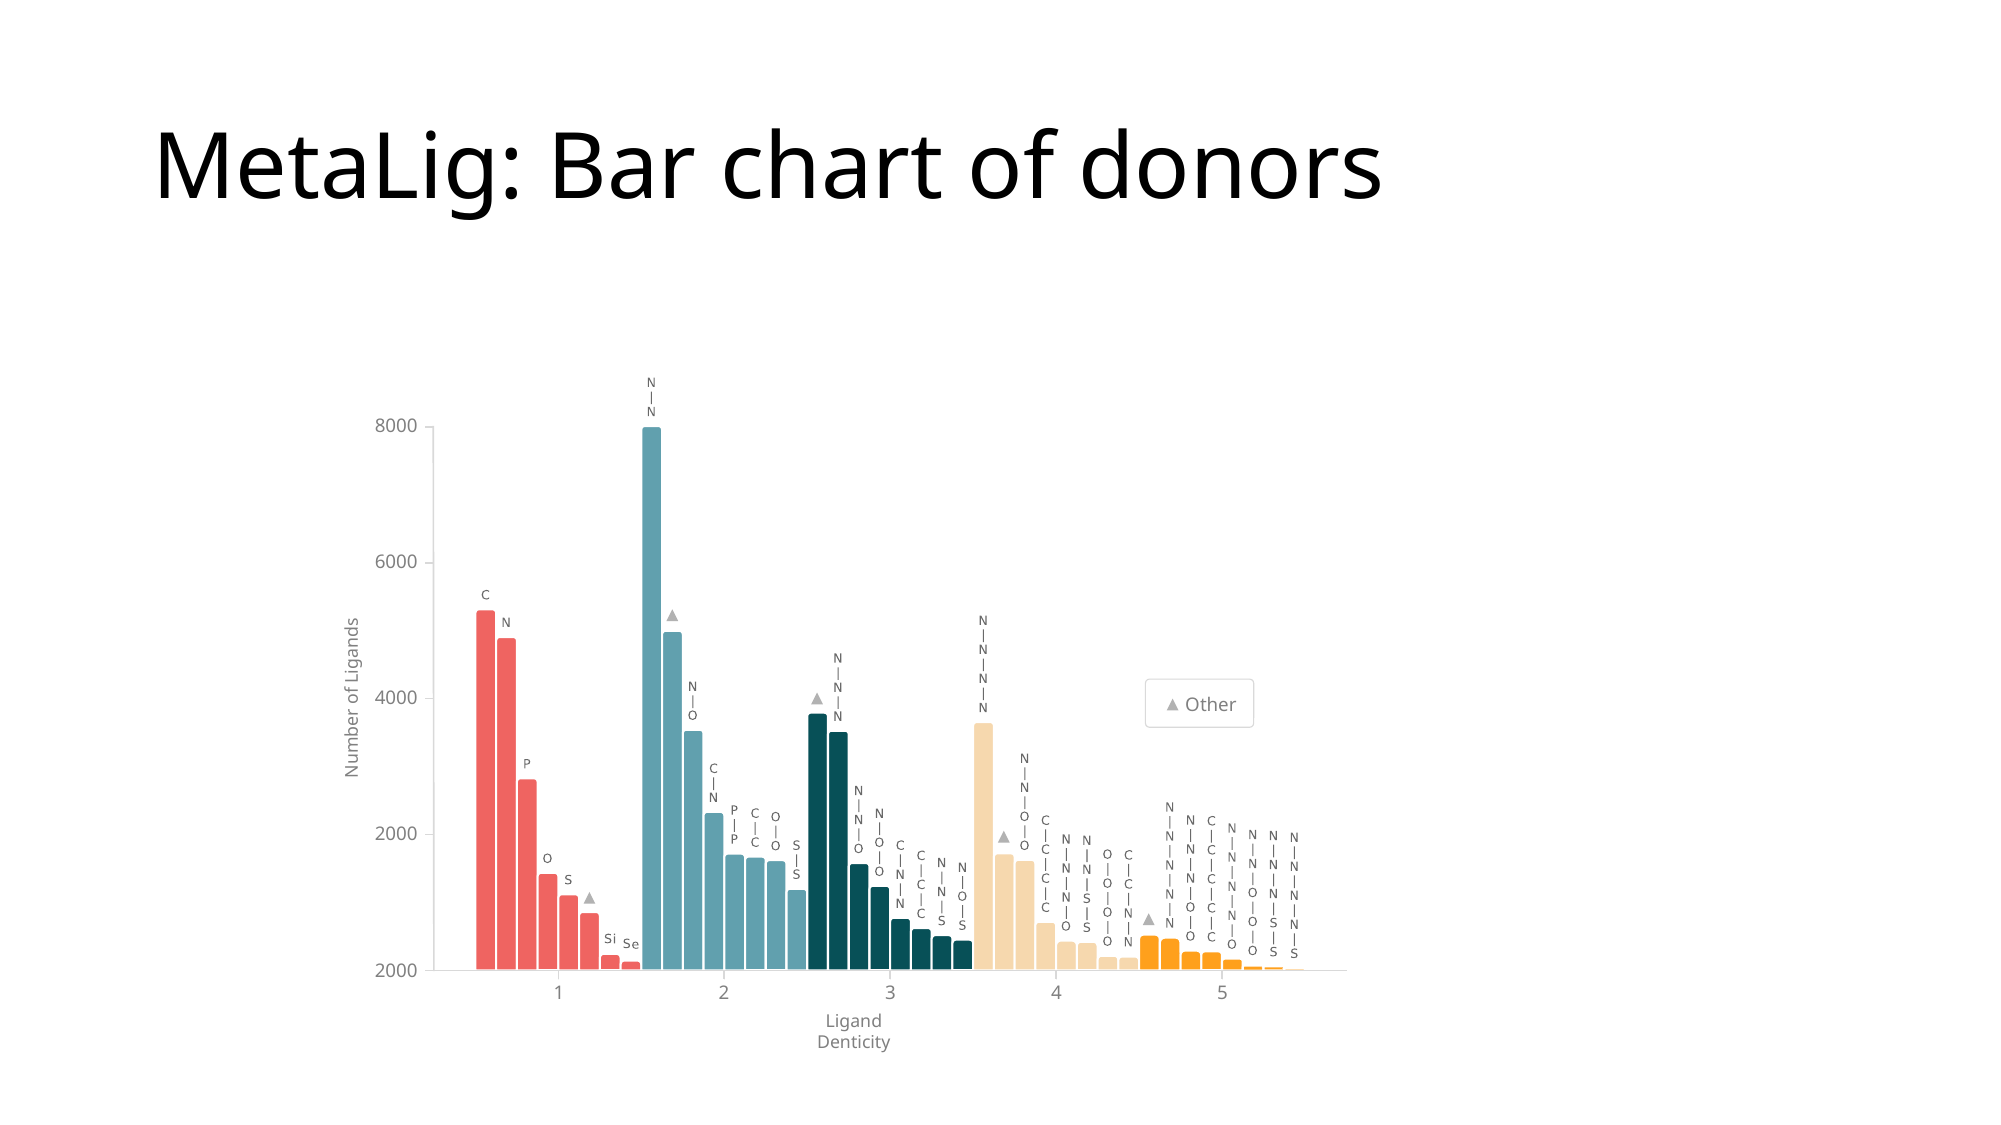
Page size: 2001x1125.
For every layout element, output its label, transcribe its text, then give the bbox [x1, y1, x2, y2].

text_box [332, 376, 1347, 1040]
title MetaLig: Bar chart of donors [137, 59, 1863, 278]
